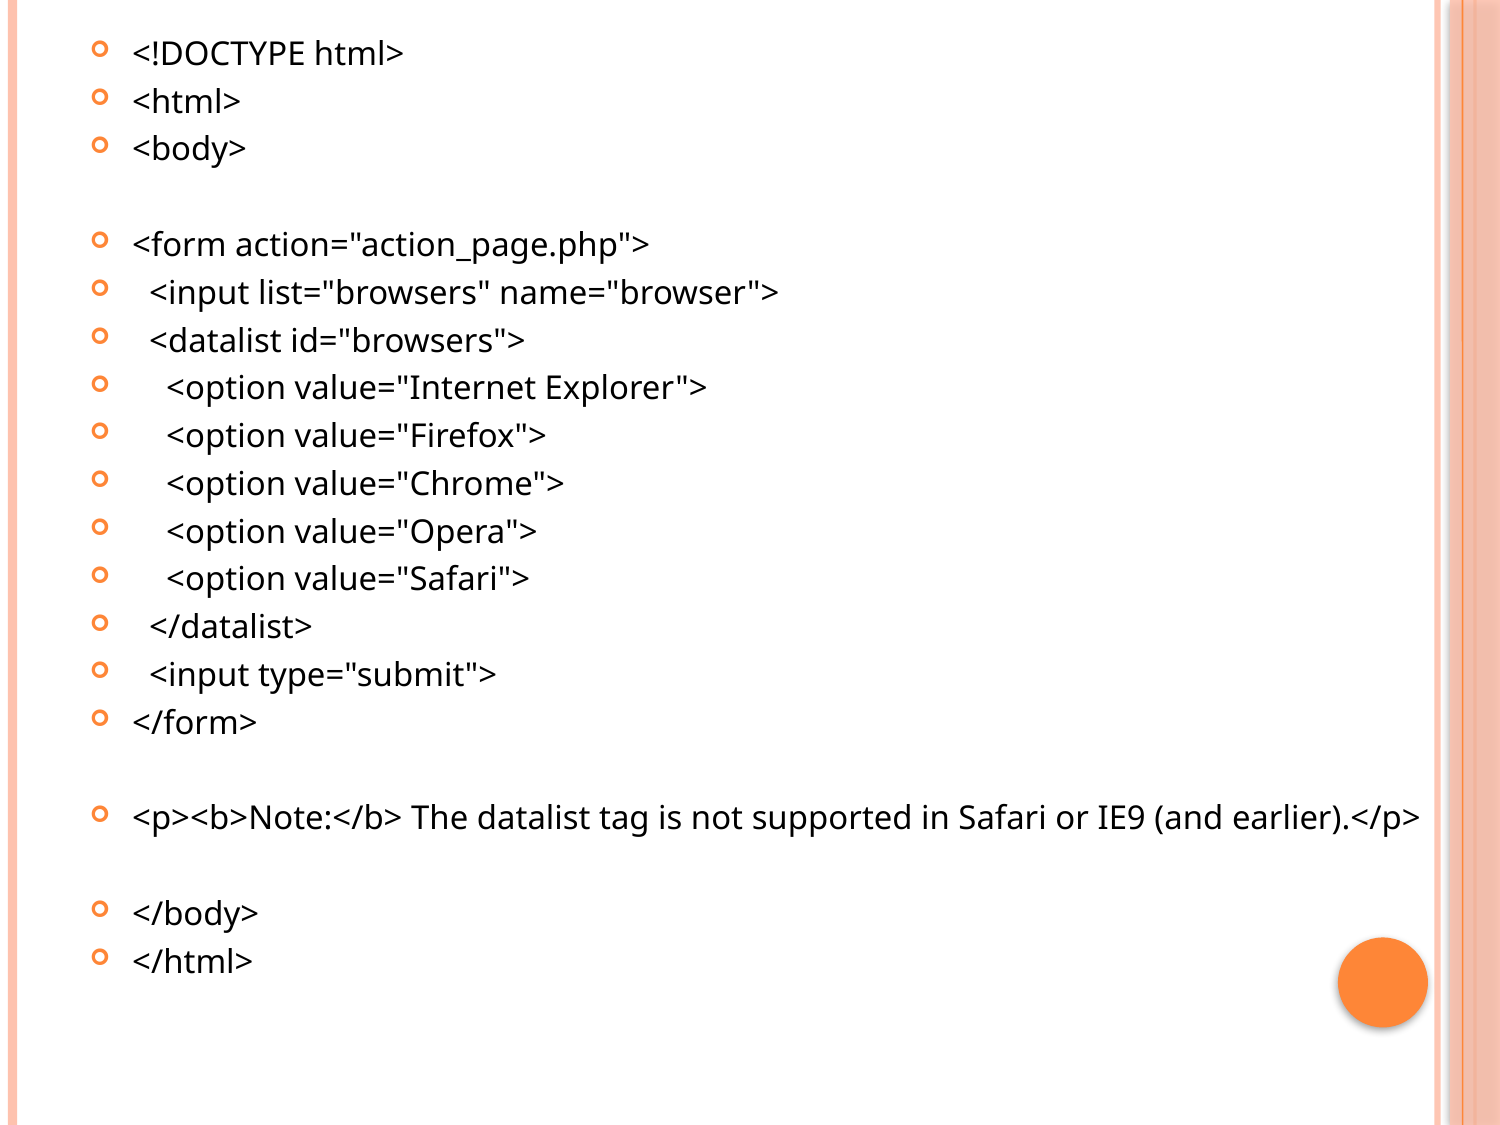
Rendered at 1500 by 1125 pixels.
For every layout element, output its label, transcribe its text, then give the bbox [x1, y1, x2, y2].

list <!DOCTYPE html> <html> <body> <form action="action_page.php"> <input list="browsers" name="browser"> <datalist id="browsers"> <option value="Internet Explorer"> <option value="Firefox"> <option value="Chrome"> <option value="Opera"> <option value="Safari"> </datalist> <input type="submit"> </form> <p><b>Note:</b> The datalist tag is not supported in Safari or IE9 (and earlier).</p> </body> </html> [75, 24, 1450, 1005]
